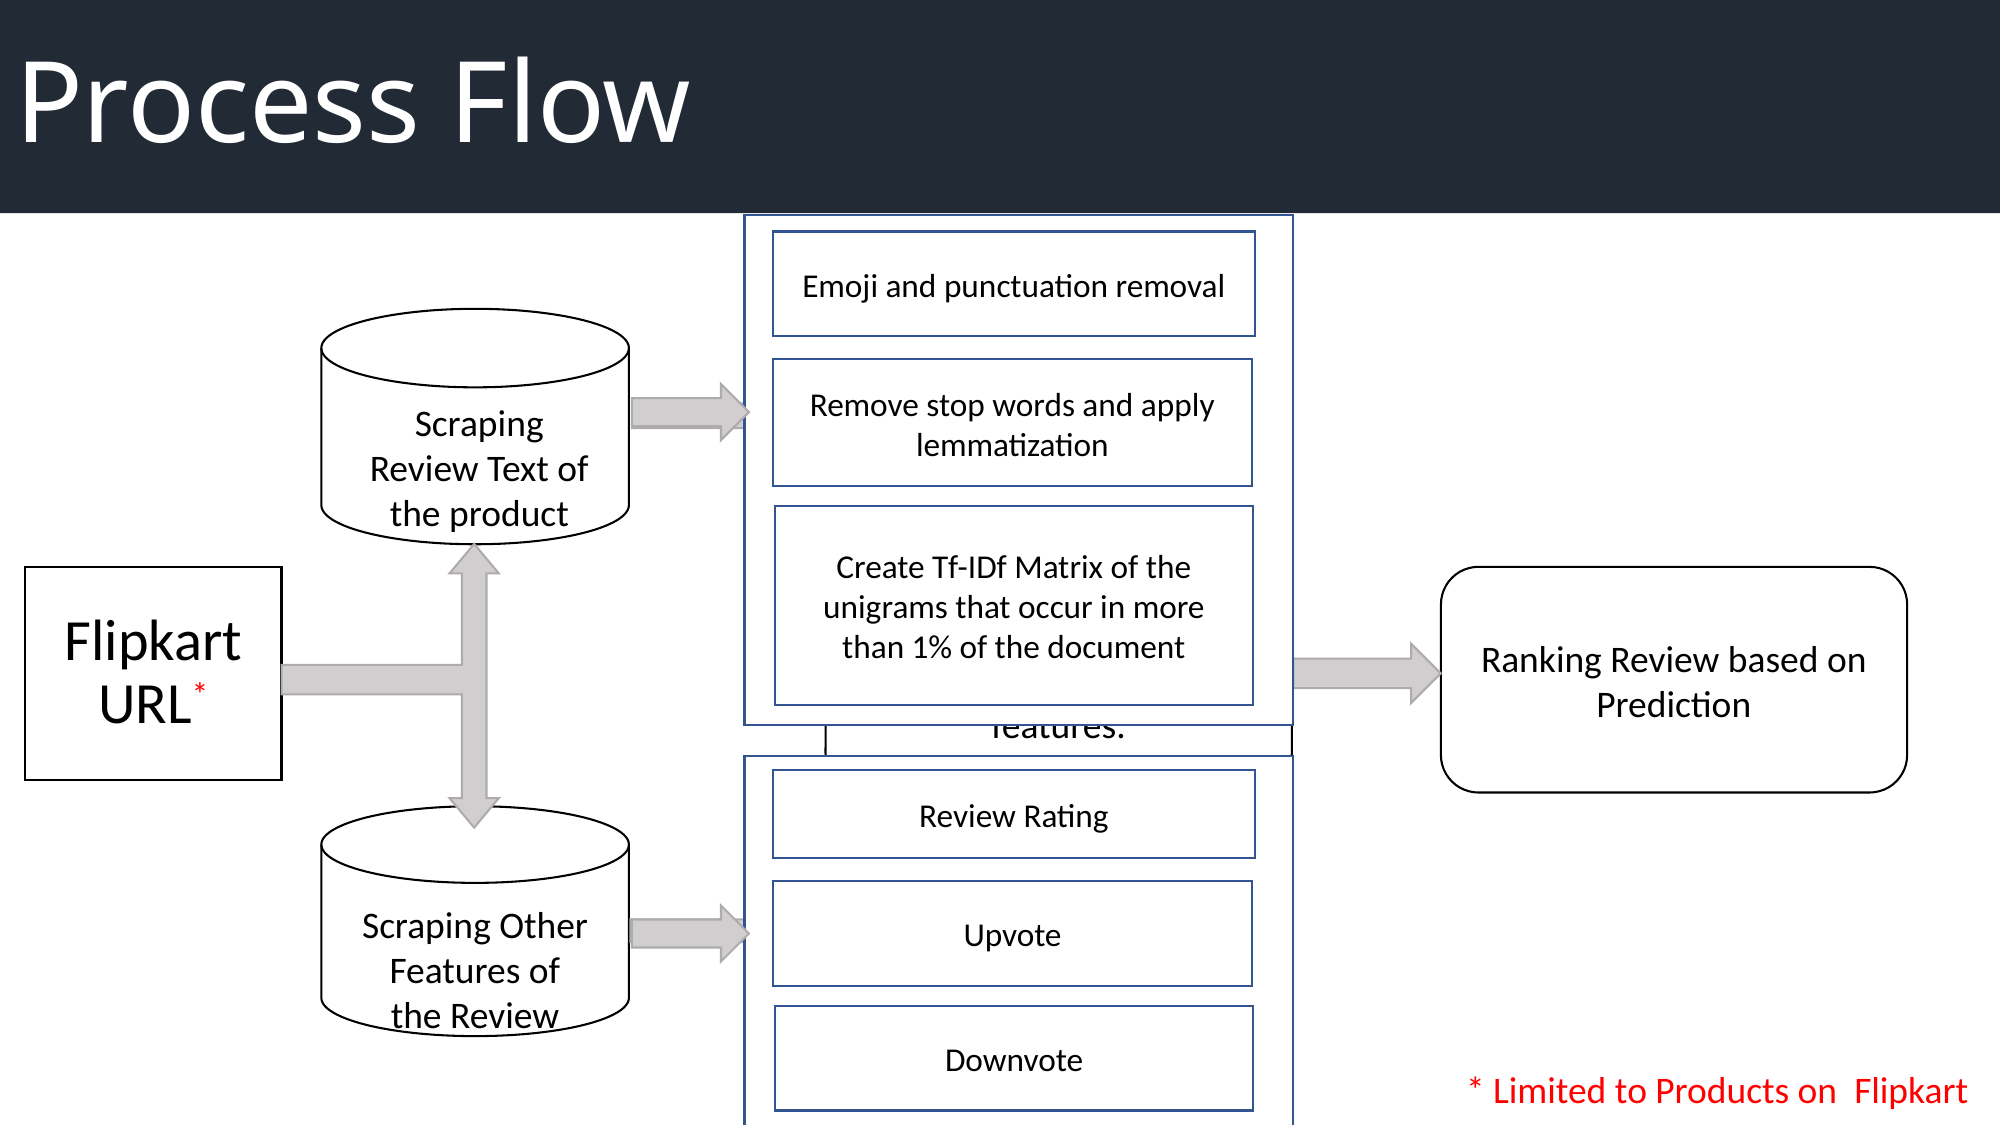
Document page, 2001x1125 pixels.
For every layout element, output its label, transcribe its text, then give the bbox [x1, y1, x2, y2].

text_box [631, 755, 1294, 1125]
text_box Flipkart URL* [24, 566, 283, 781]
text_box [280, 545, 502, 806]
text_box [1293, 566, 1908, 793]
text_box Fitting Model Based on Unigram and important features. [824, 726, 1293, 755]
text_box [631, 214, 1294, 726]
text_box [321, 806, 629, 1037]
title Process Flow [0, 0, 2000, 214]
text_box * Limited to Products on Flipkart [1451, 1058, 2000, 1118]
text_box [321, 308, 629, 545]
